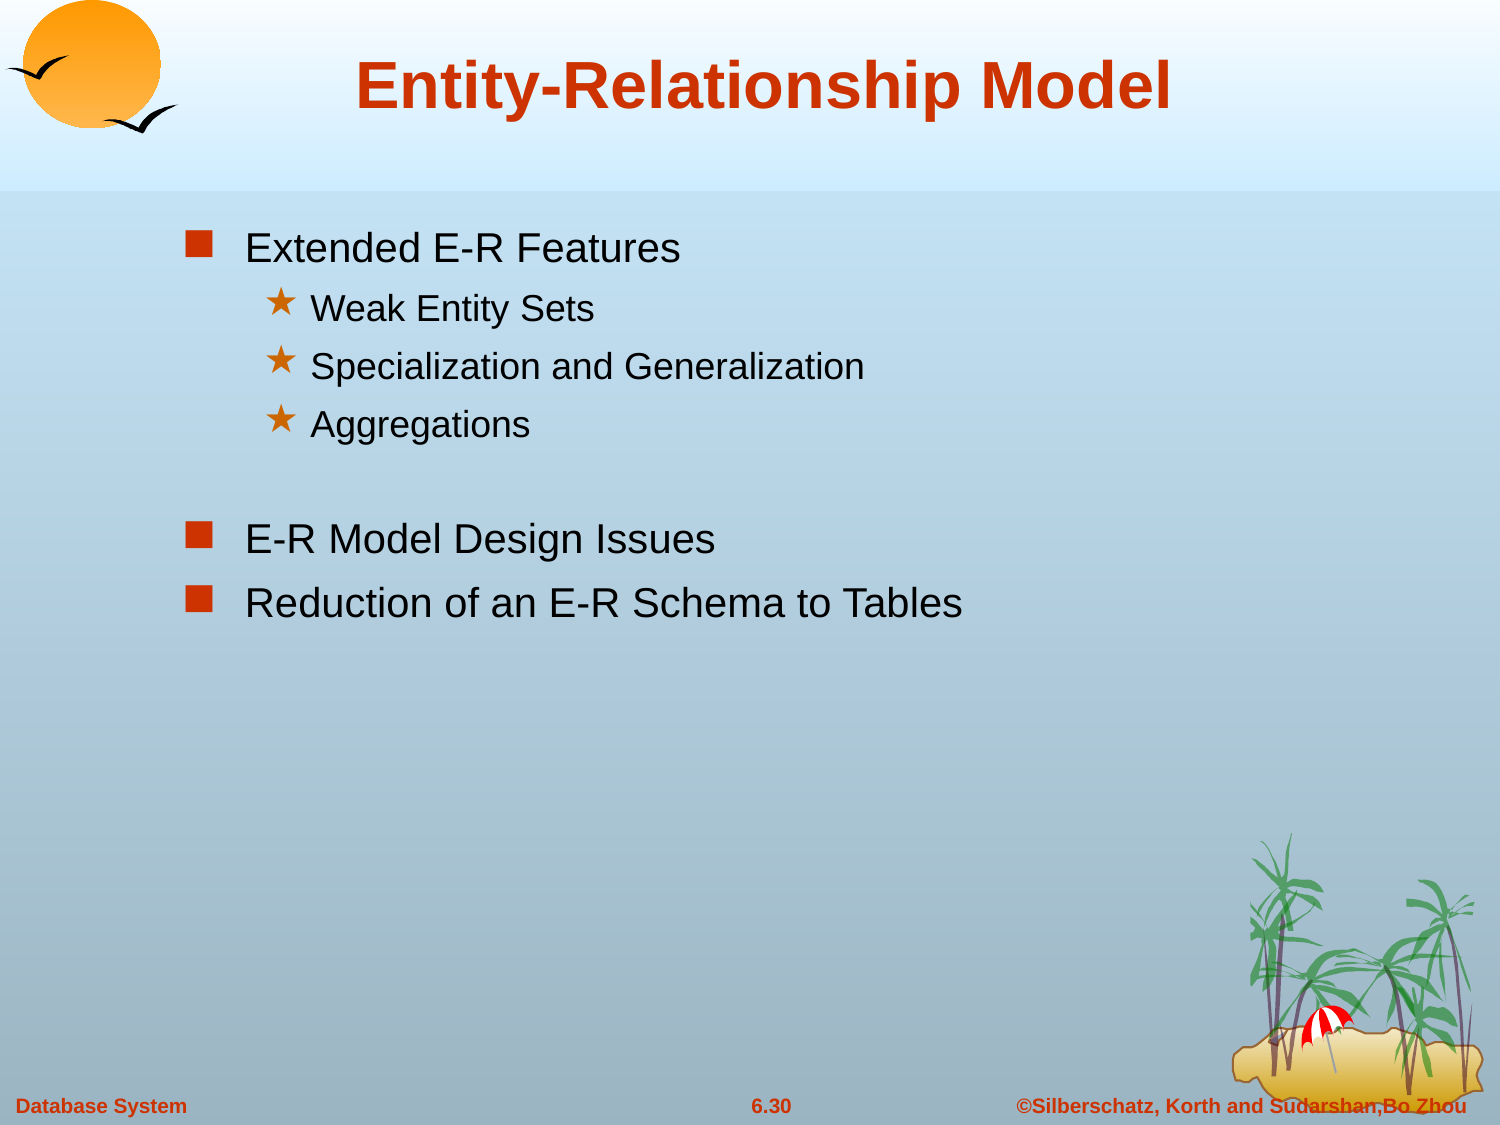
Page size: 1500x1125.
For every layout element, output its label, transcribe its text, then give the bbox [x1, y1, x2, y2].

list Extended E-R Features Weak Entity Sets Specialization and Generalization Aggregations E-R Model Design Issues Reduction of an E-R Schema to Tables [173, 213, 1418, 977]
title Entity-Relationship Model [101, 28, 1428, 130]
